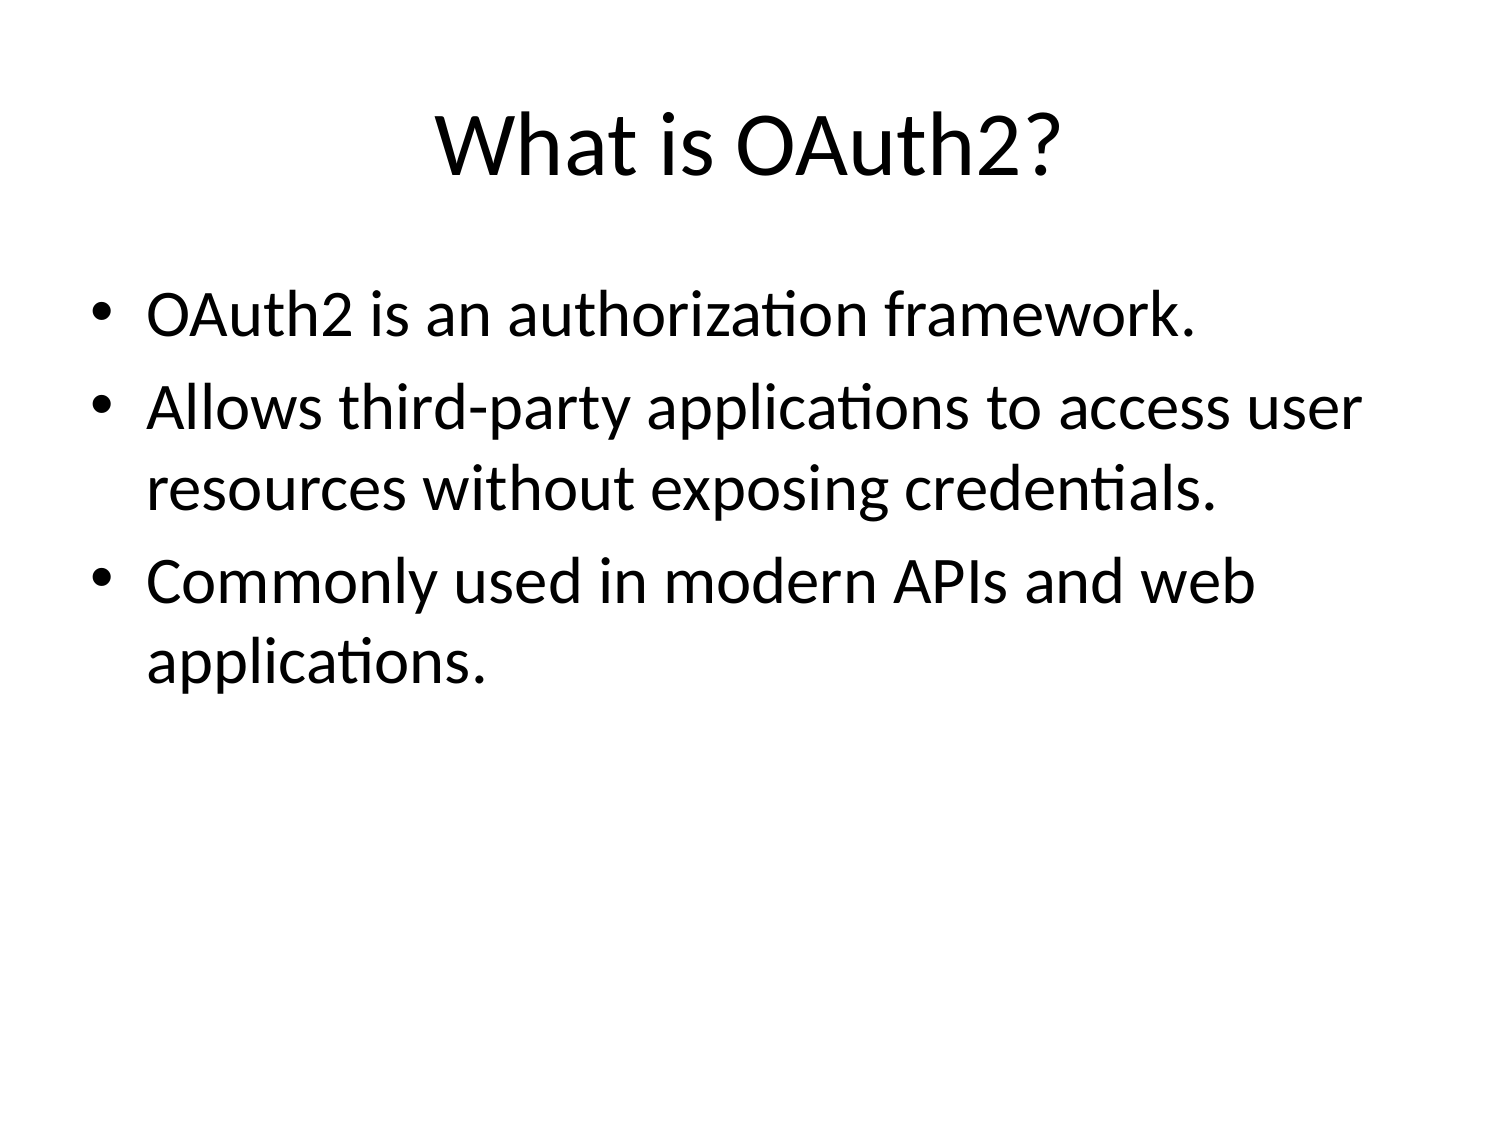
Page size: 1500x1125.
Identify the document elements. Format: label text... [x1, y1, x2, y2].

list OAuth2 is an authorization framework. Allows third-party applications to access user resources without exposing credentials. Commonly used in modern APIs and web applications. [75, 262, 1425, 1005]
title What is OAuth2? [75, 45, 1425, 233]
